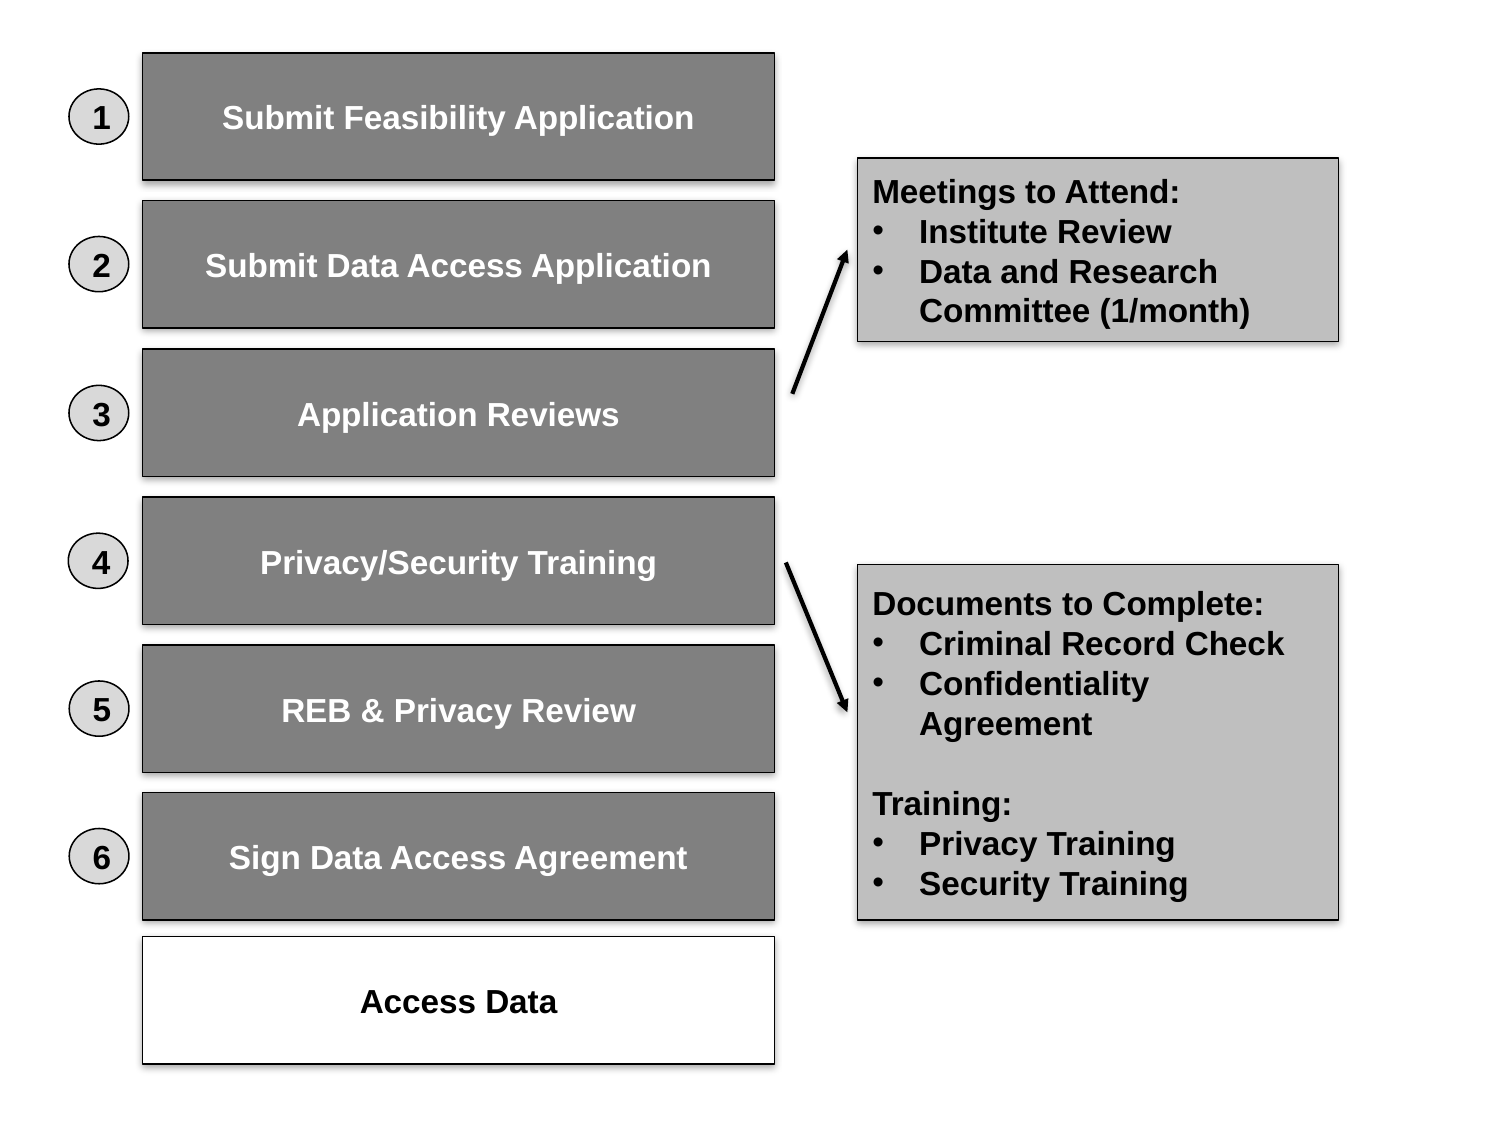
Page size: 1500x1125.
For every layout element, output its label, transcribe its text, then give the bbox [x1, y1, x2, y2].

text_box 4 [66, 531, 131, 591]
text_box 1 [66, 86, 131, 147]
text_box Submit Feasibility Application [142, 52, 775, 181]
text_box REB & Privacy Review [142, 644, 775, 773]
text_box Documents to Complete: Criminal Record Check Confidentiality Agreement Training: Privacy Training Security Training [857, 564, 1339, 921]
text_box Submit Data Access Application [142, 200, 775, 329]
text_box 6 [67, 826, 132, 886]
text_box 2 [66, 234, 131, 294]
text_box Privacy/Security Training [142, 496, 775, 625]
text_box 3 [66, 383, 131, 443]
text_box Application Reviews [142, 348, 775, 477]
text_box Access Data [142, 936, 775, 1065]
text_box Meetings to Attend: Institute Review Data and Research Committee (1/month) [857, 157, 1339, 342]
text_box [792, 249, 848, 395]
text_box 5 [67, 678, 132, 739]
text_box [785, 562, 848, 713]
text_box Sign Data Access Agreement [142, 792, 775, 921]
